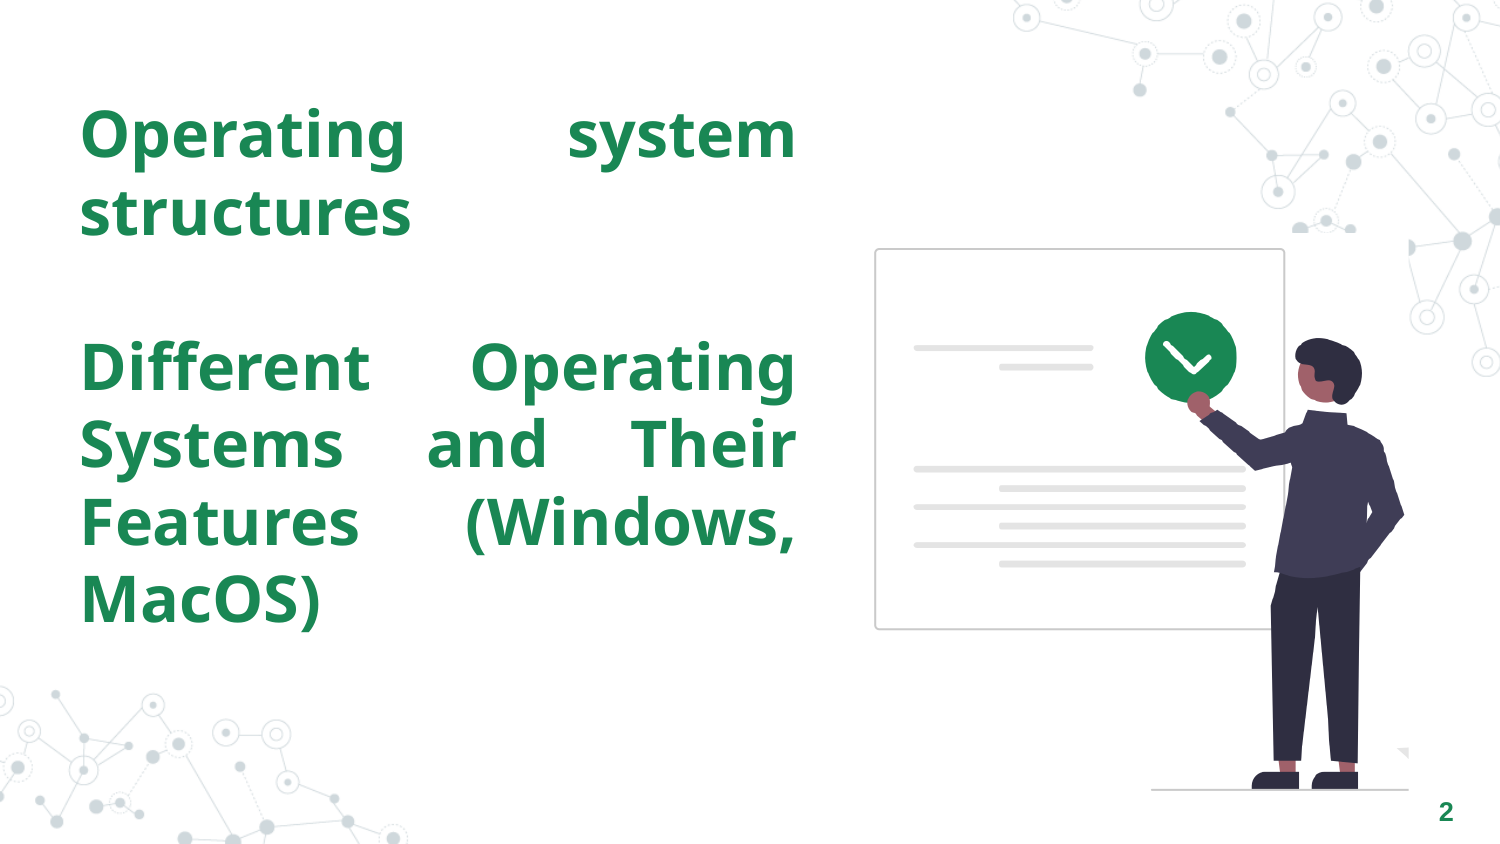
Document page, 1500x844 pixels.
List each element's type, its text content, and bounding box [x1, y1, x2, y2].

title Operating system structures Different Operating Systems and Their Features (Windows, MacOS) [64, 480, 813, 651]
picture [0, 0, 1500, 844]
slide_number 2 [1378, 779, 1469, 844]
